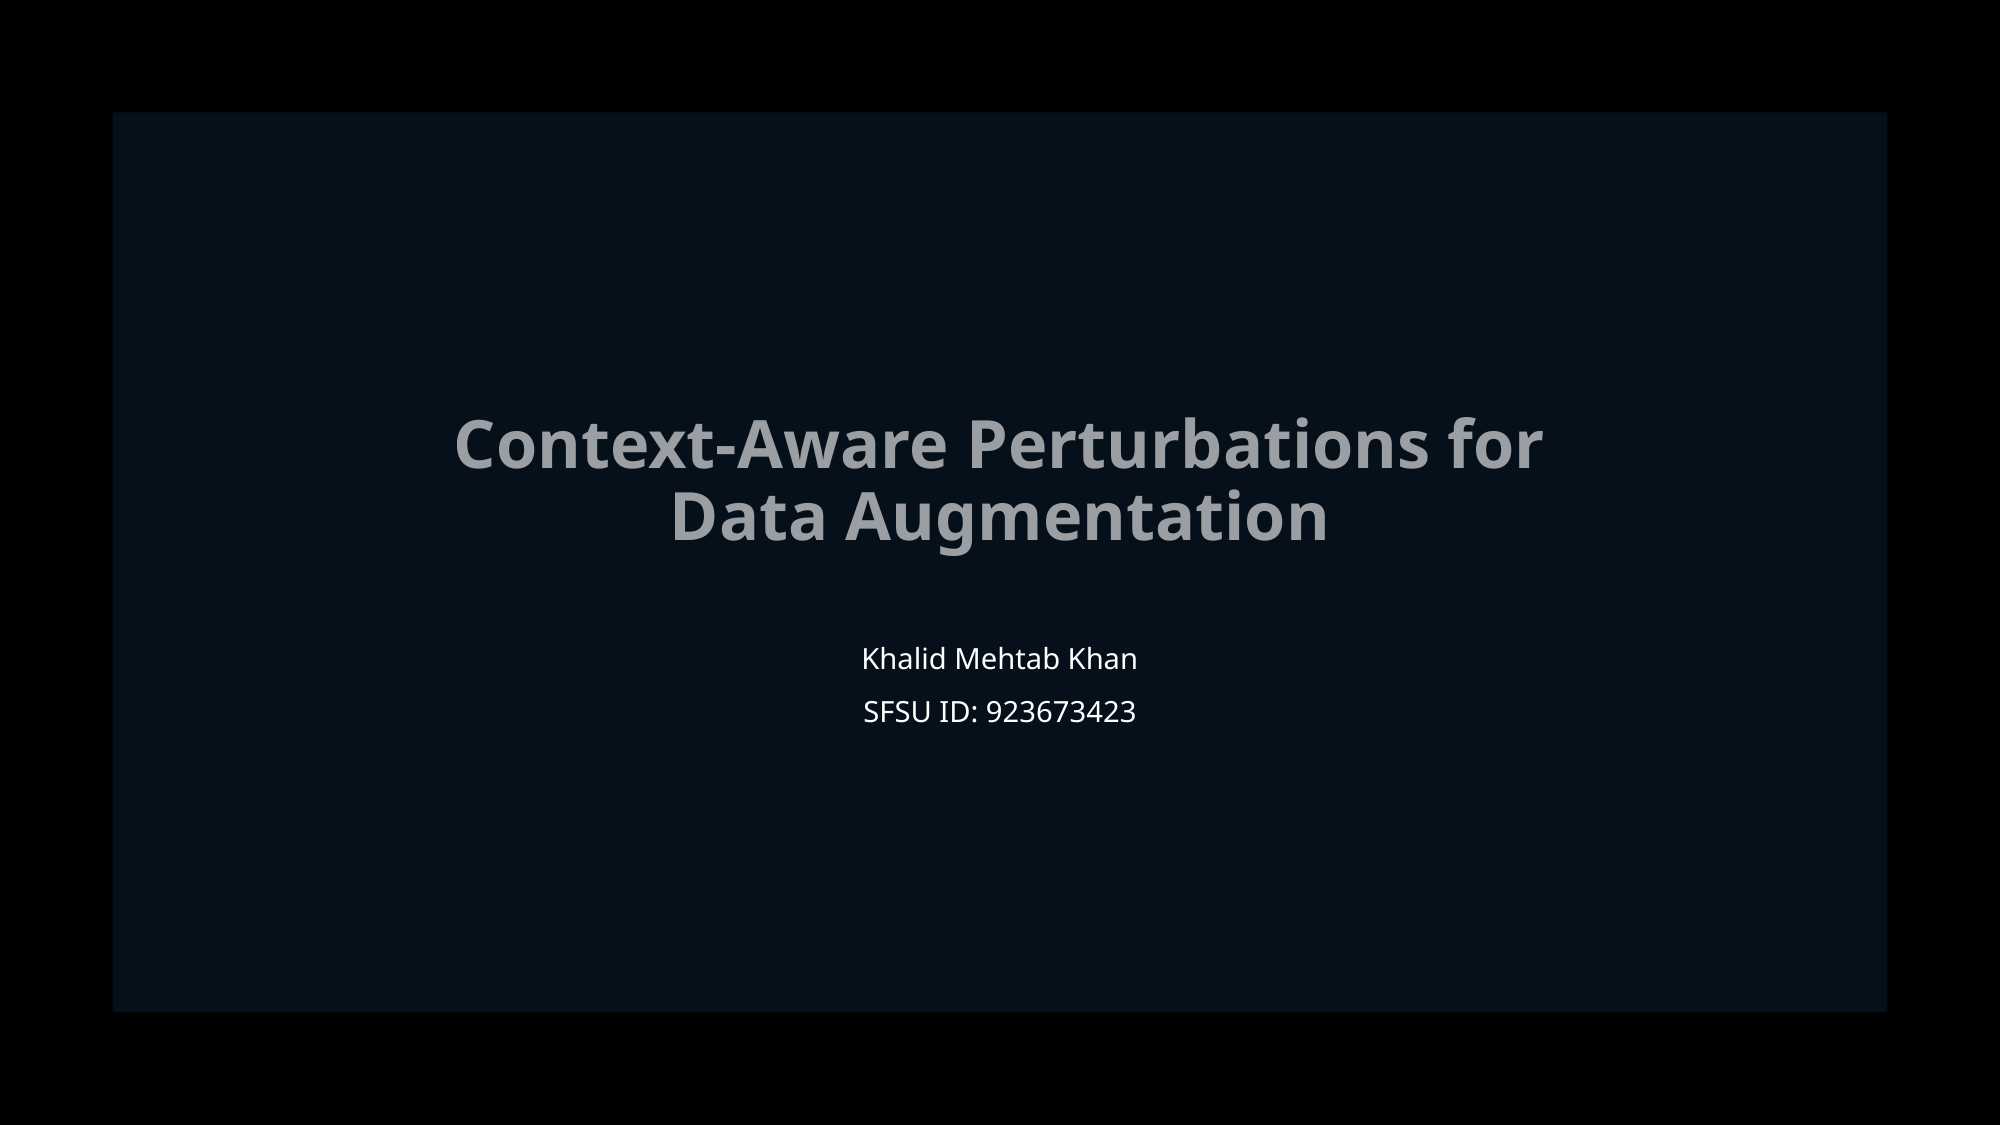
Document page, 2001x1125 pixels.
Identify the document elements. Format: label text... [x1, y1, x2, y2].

text_box [111, 111, 1889, 1014]
subtitle Khalid Mehtab Khan SFSU ID: 923673423 [500, 637, 1500, 815]
text_box [0, 0, 2000, 1125]
title Context-Aware Perturbations for Data Augmentation [377, 266, 1623, 563]
